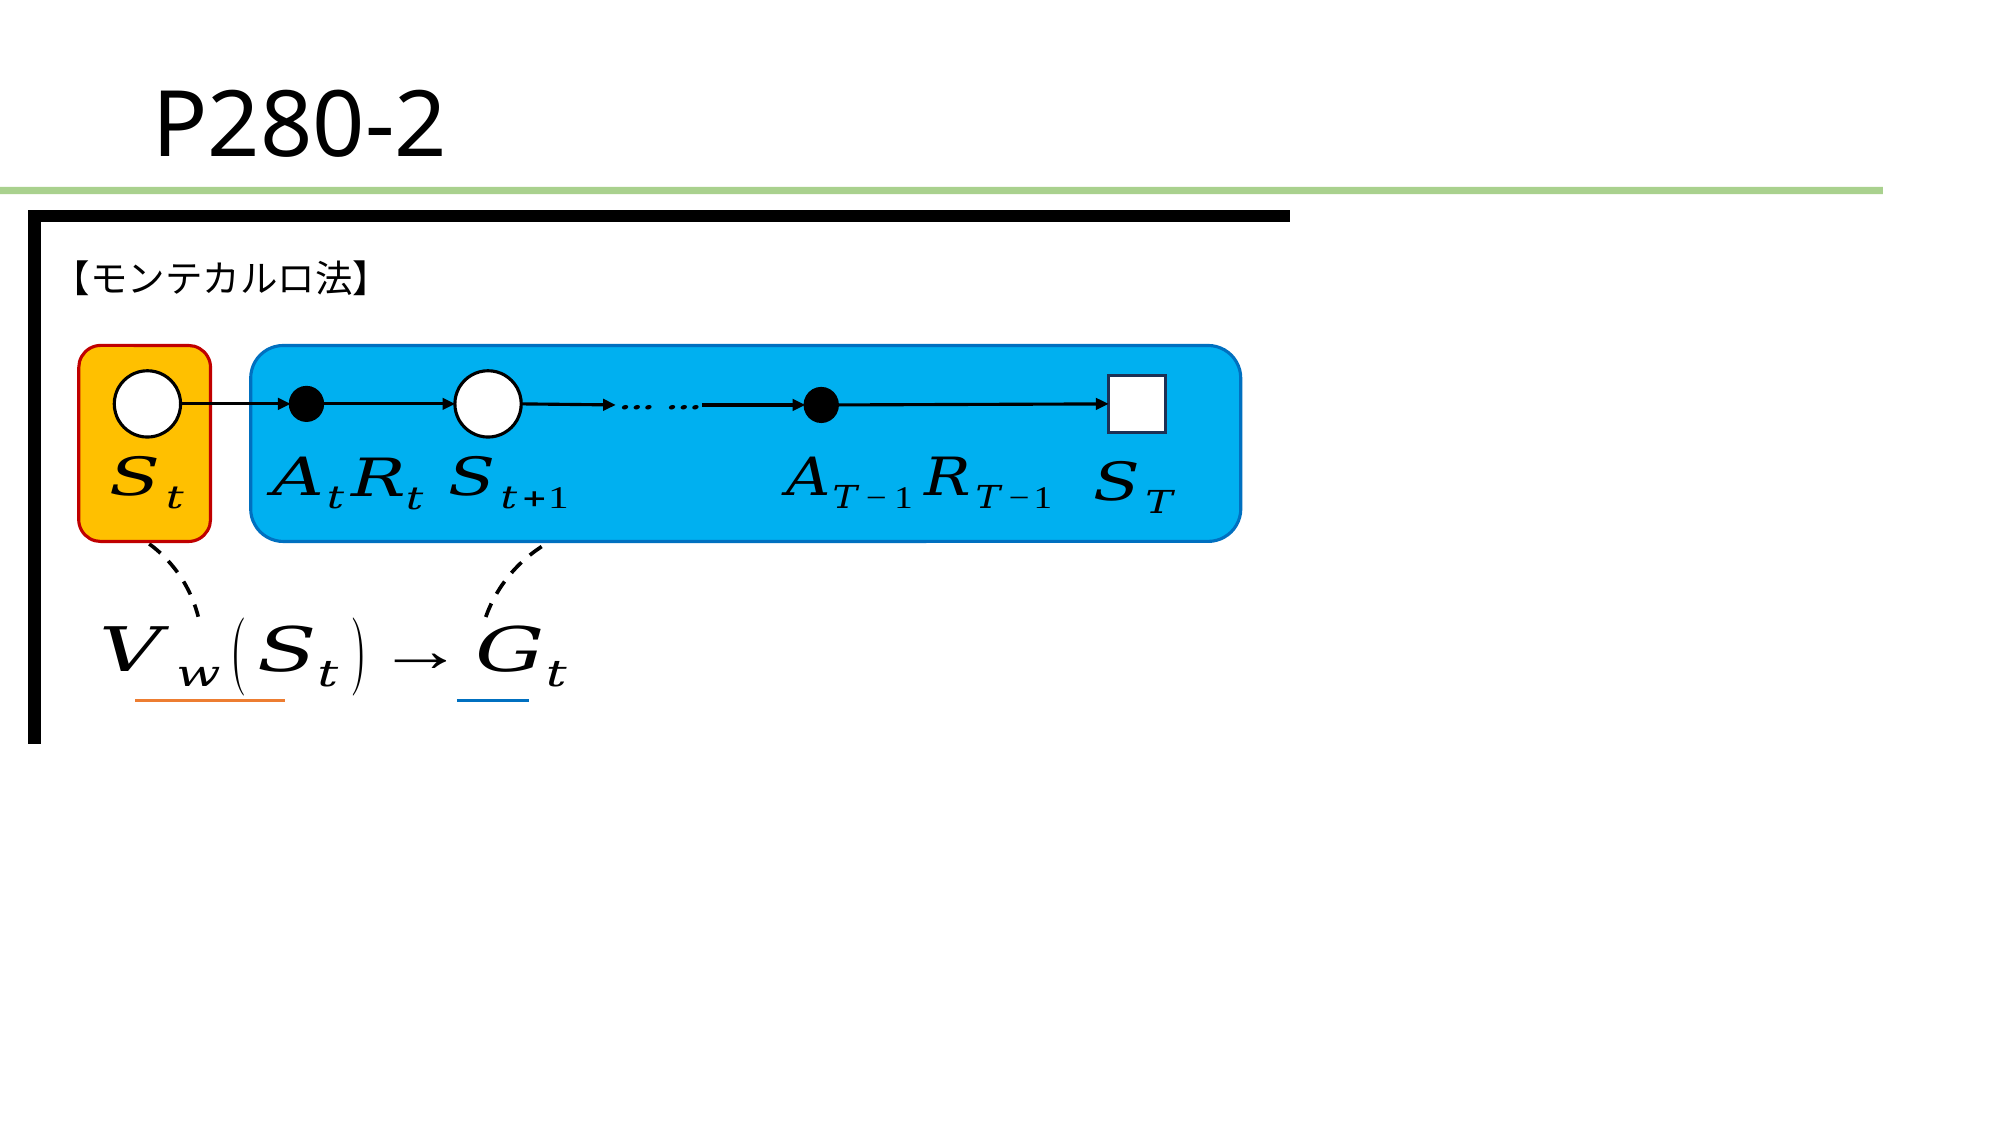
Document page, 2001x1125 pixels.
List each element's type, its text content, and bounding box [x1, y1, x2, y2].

title P280-2 [137, 18, 1863, 236]
text_box [28, 210, 1290, 345]
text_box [0, 345, 1241, 800]
text_box 【モンテカルロ法】 [38, 248, 411, 308]
